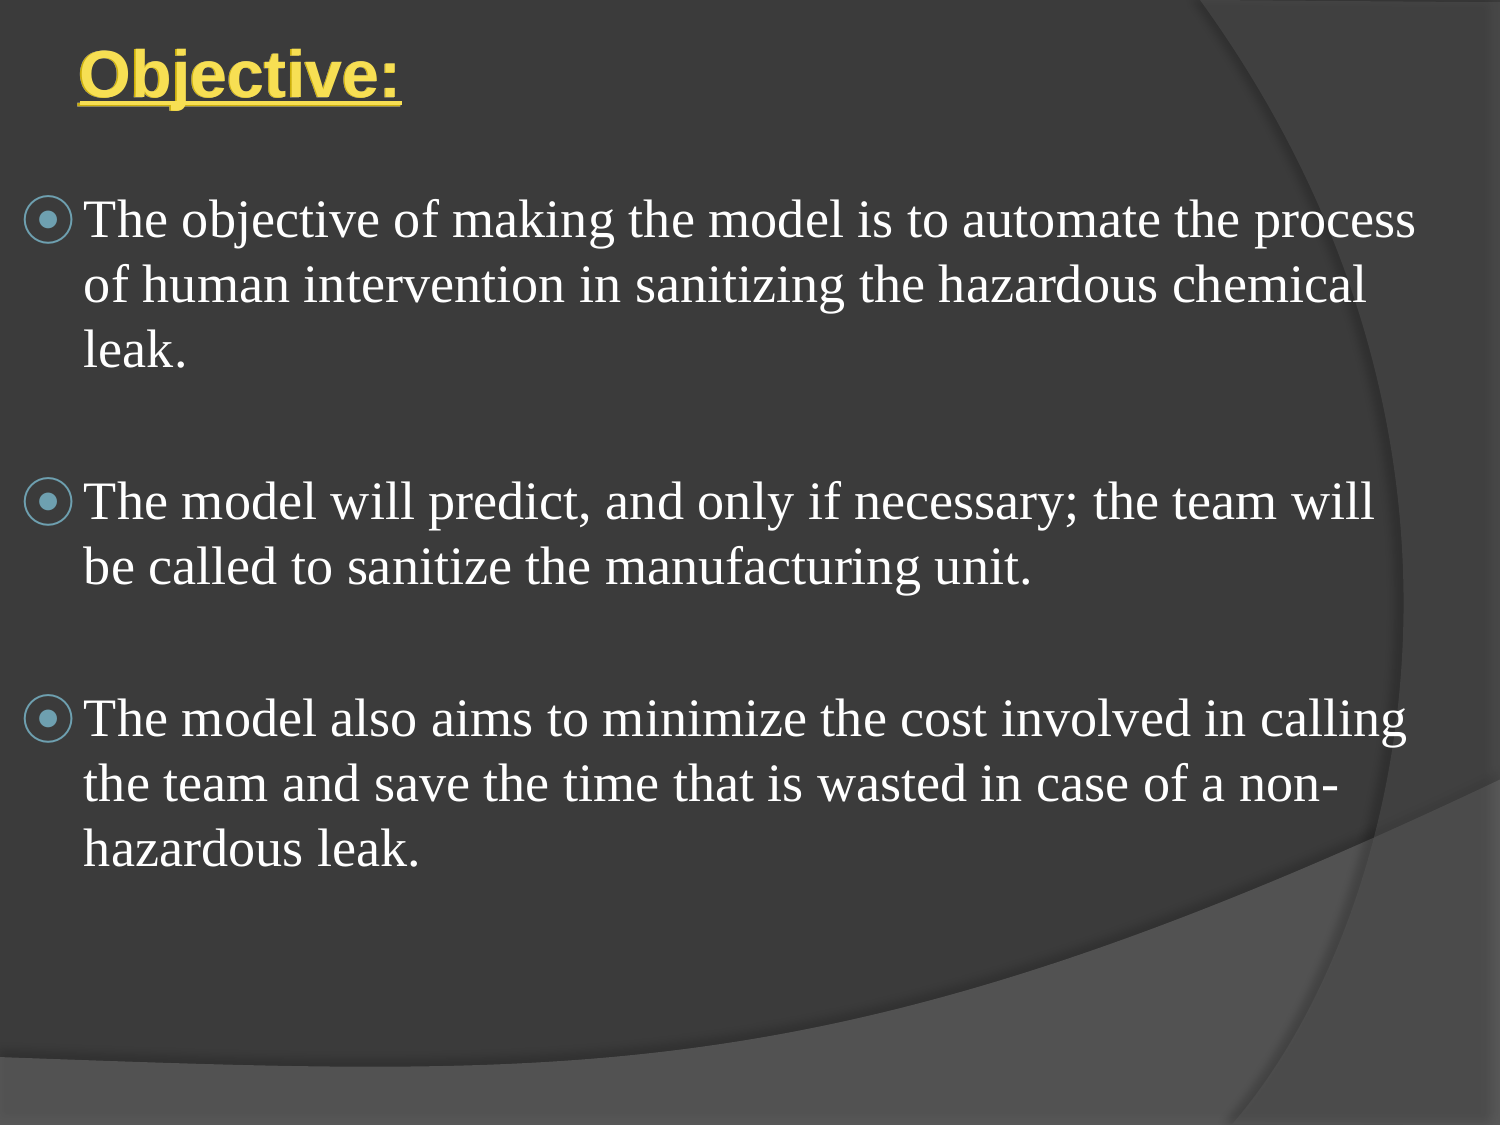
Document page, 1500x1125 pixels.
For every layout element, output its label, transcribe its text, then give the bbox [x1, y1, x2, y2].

list The objective of making the model is to automate the process of human intervention in sanitizing the hazardous chemical leak. The model will predict, and only if necessary; the team will be called to sanitize the manufacturing unit. The model also aims to minimize the cost involved in calling the team and save the time that is wasted in case of a non-hazardous leak. [0, 175, 1456, 1055]
text_box Objective: [64, 23, 420, 118]
